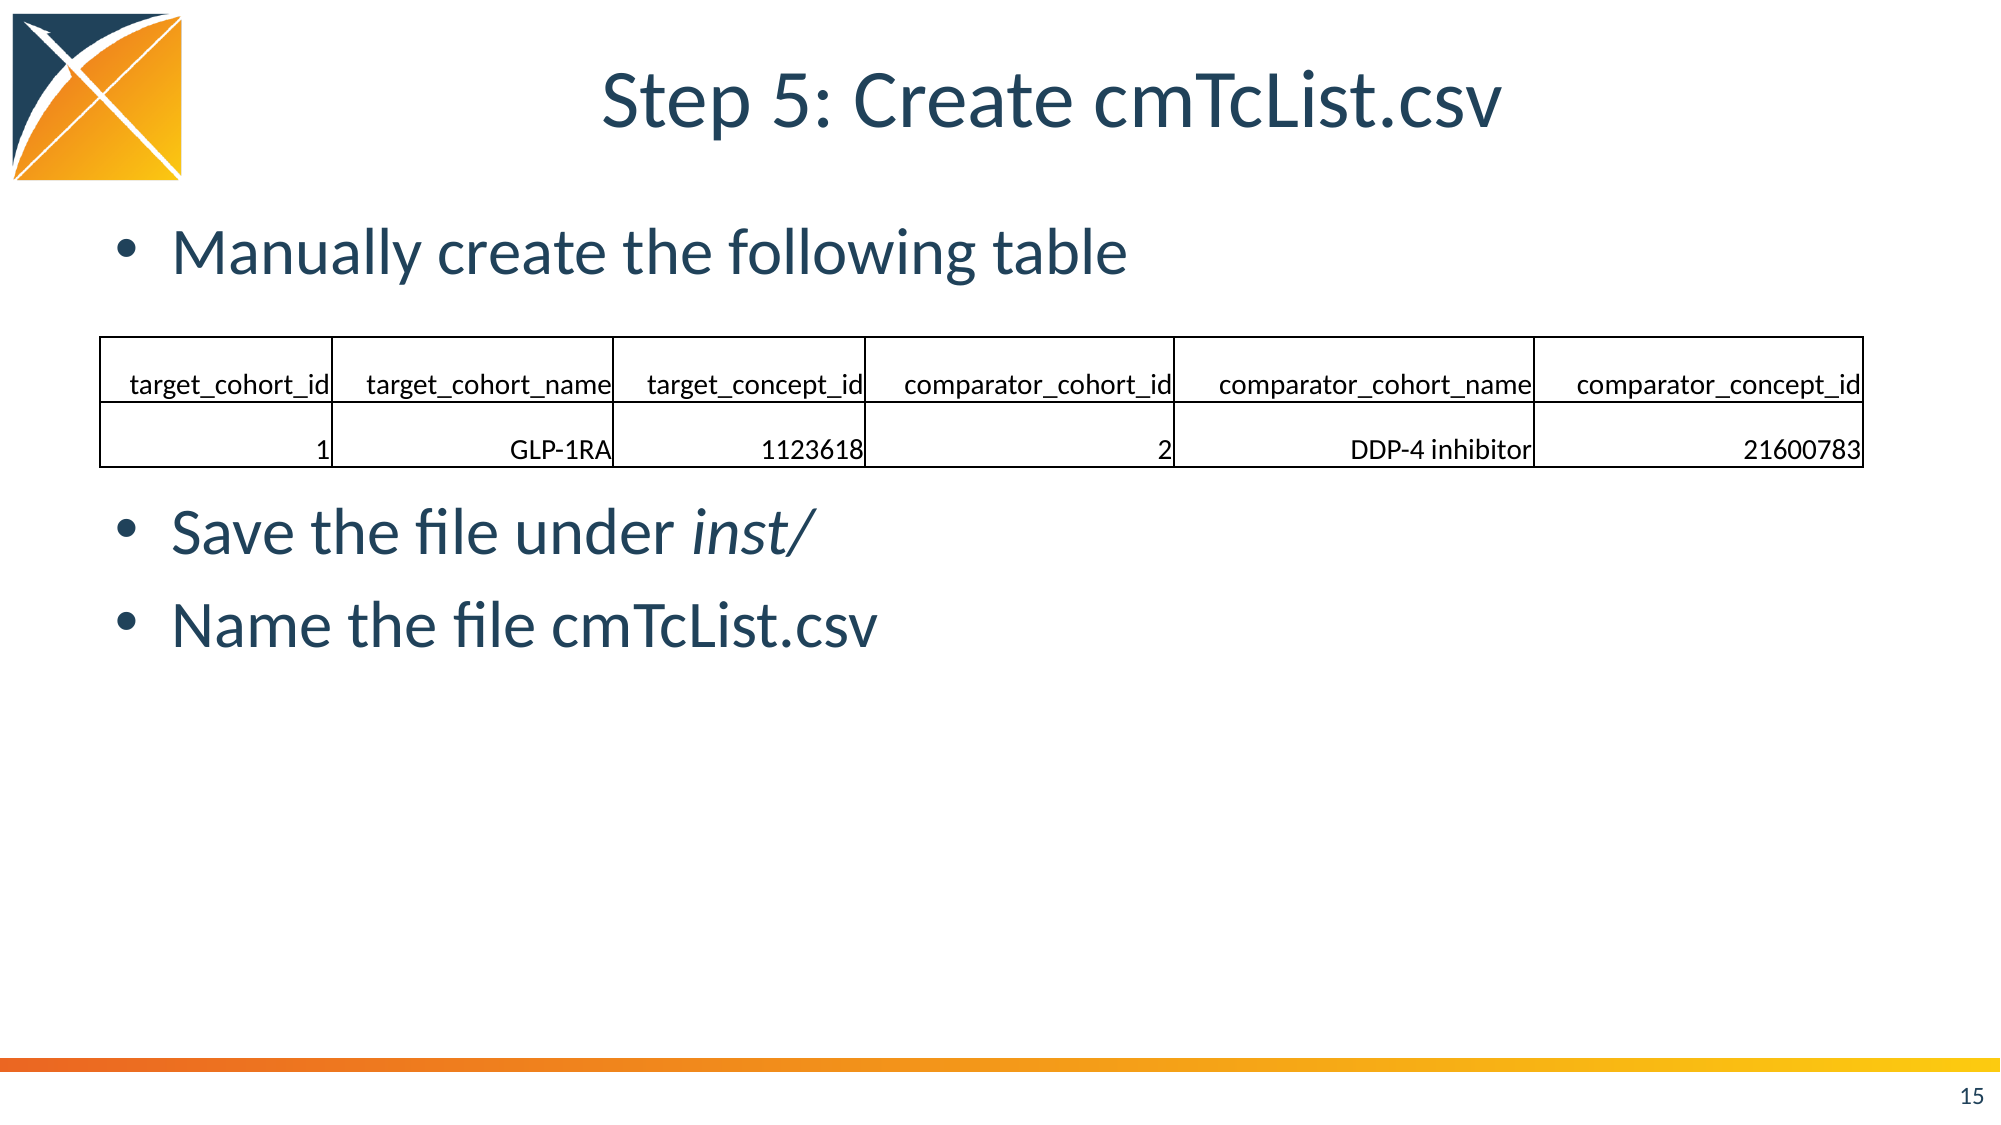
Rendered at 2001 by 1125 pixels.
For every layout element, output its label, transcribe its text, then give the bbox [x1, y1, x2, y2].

table_header comparator_concept_id [1535, 338, 1862, 401]
table_cell GLP-1RA [333, 403, 612, 466]
table_cell 1 [101, 403, 331, 466]
table_cell DDP-4 inhibitor [1175, 403, 1533, 466]
table_header target_concept_id [614, 338, 864, 401]
table_header comparator_cohort_name [1175, 338, 1533, 401]
table_header target_cohort_name [333, 338, 612, 401]
table_header target_cohort_id [101, 338, 331, 401]
table_header comparator_cohort_id [866, 338, 1173, 401]
table_cell 1123618 [614, 403, 864, 466]
list Manually create the following table Save the file under inst/ Name the file cmTcList.csv [99, 200, 1900, 1005]
picture [0, 0, 206, 200]
title Step 5: Create cmTcList.csv [205, 24, 1900, 163]
slide_number 15 [1533, 1065, 2000, 1125]
table_cell 21600783 [1535, 403, 1862, 466]
table_cell 2 [866, 403, 1173, 466]
